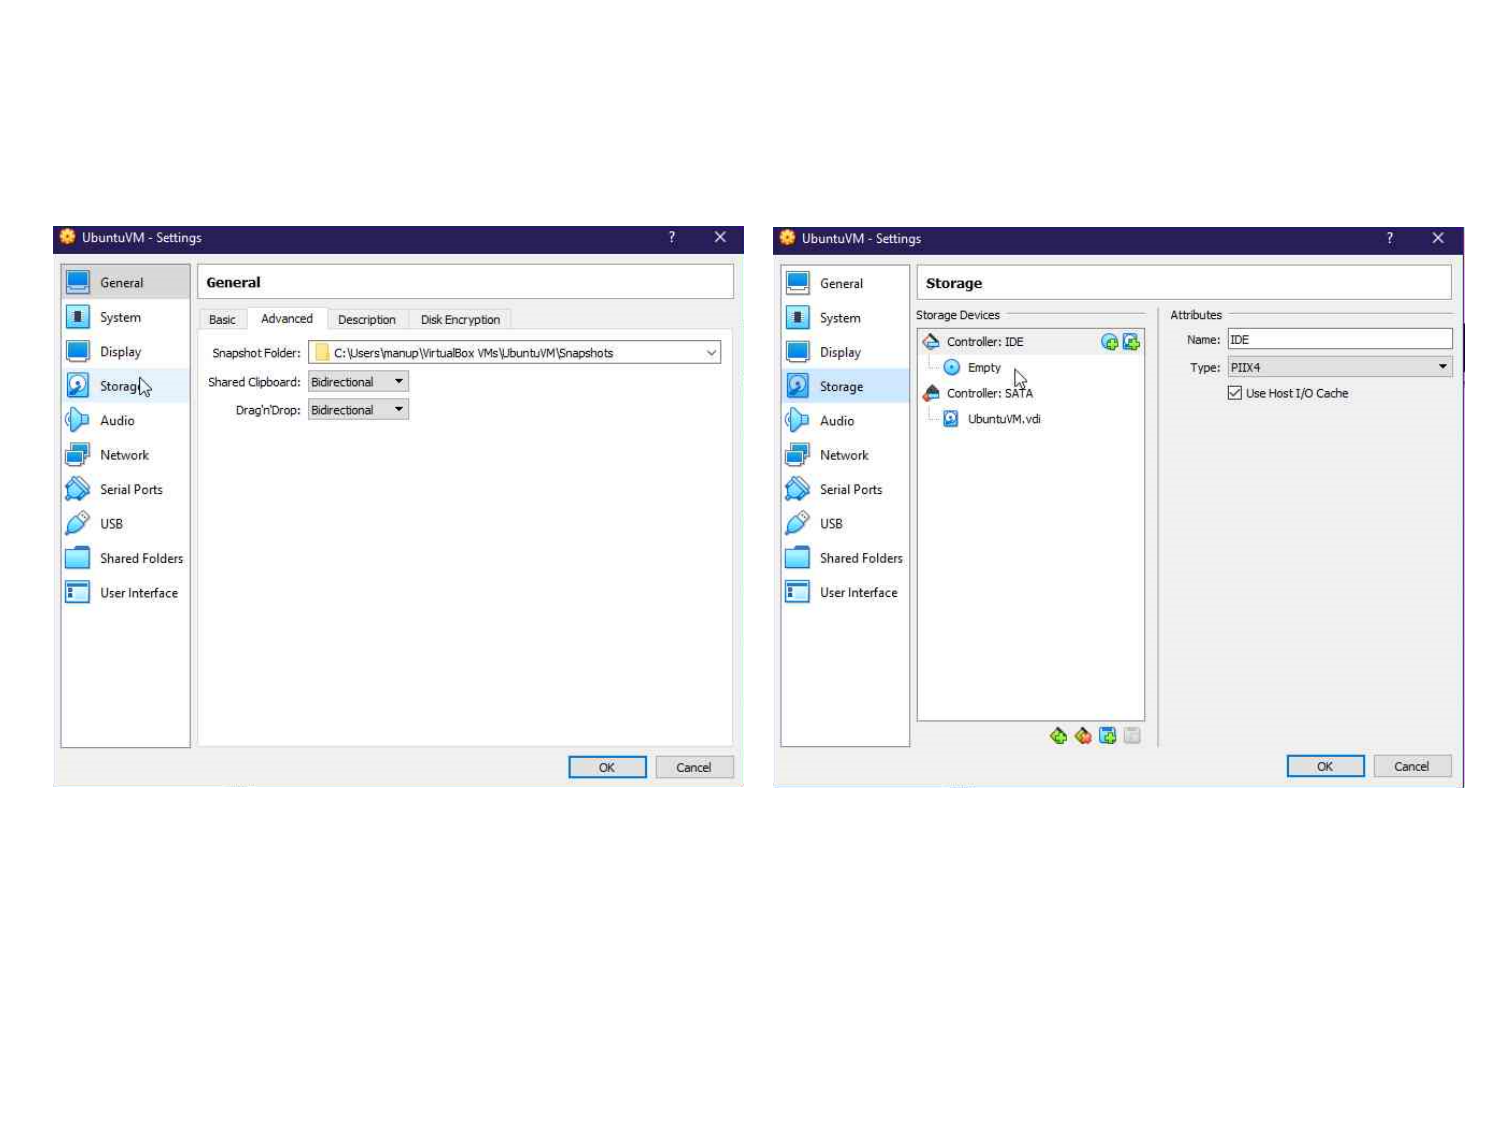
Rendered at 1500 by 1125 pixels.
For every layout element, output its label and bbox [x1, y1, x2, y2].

picture [773, 226, 1465, 788]
picture [52, 226, 745, 788]
